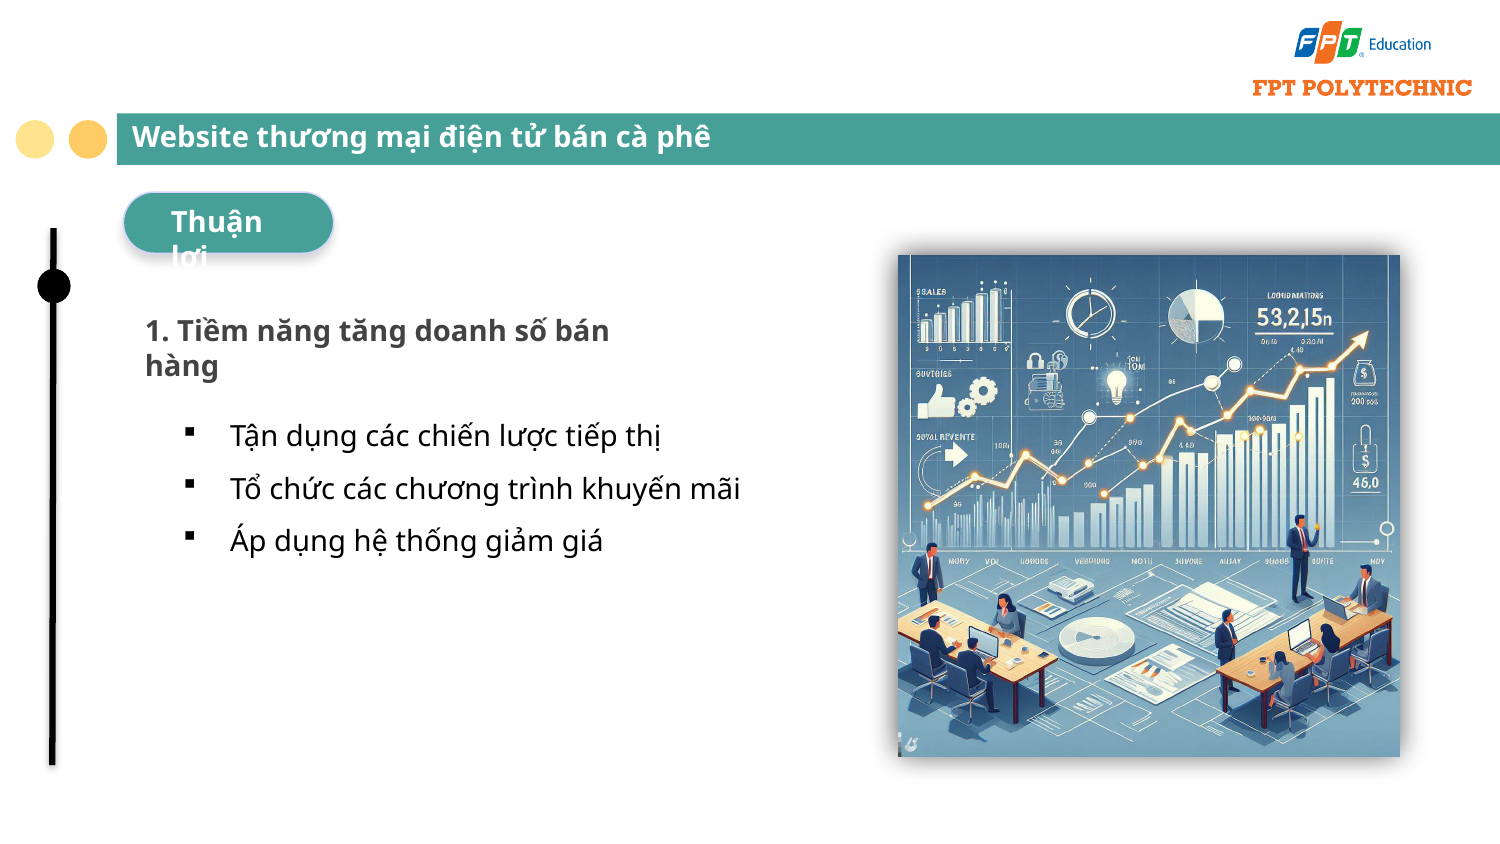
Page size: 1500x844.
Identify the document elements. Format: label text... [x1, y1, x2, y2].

text_box [141, 191, 783, 260]
text_box Thuận lợi [156, 196, 311, 282]
picture [898, 255, 1400, 757]
text_box [123, 192, 334, 254]
text_box 1. Tiềm năng tăng doanh số bán hàng [129, 297, 665, 353]
text_box [37, 270, 46, 302]
title Website thương mại điện tử bán cà phê [116, 116, 1169, 169]
text_box [115, 111, 1500, 167]
text_box Tận dụng các chiến lược tiếp thị Tổ chức các chương trình khuyến mãi Áp dụng hệ thống giảm giá [168, 385, 875, 678]
text_box [58, 269, 71, 303]
picture [1252, 21, 1472, 96]
